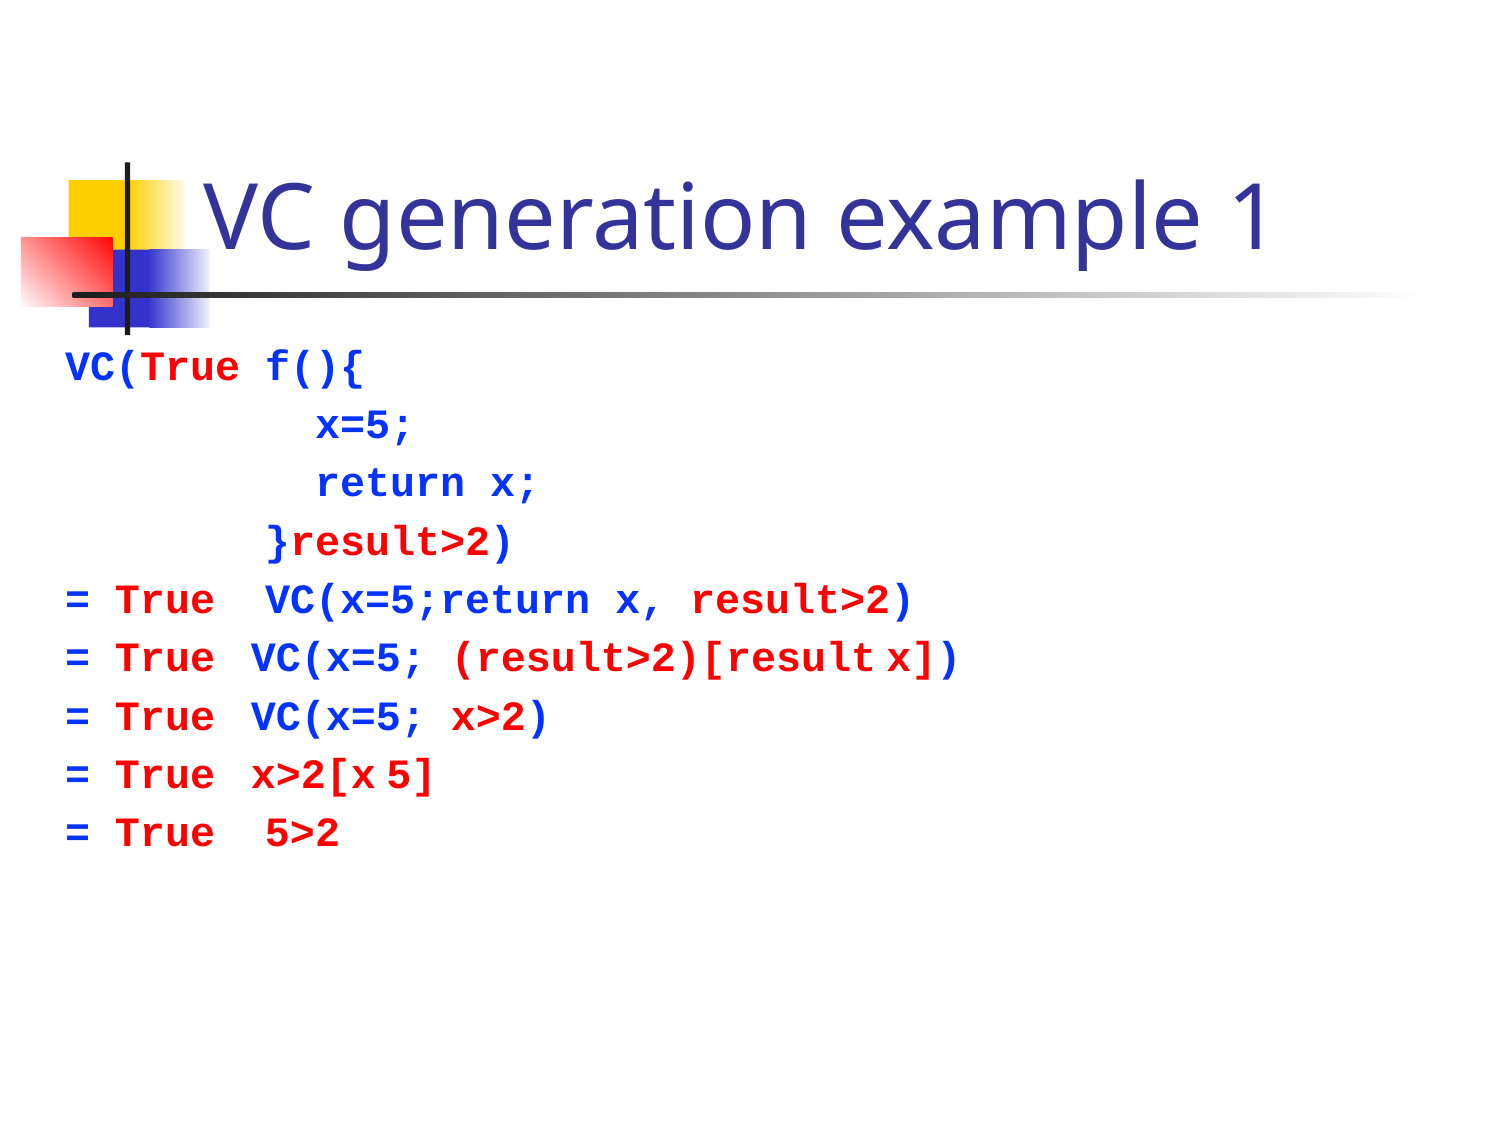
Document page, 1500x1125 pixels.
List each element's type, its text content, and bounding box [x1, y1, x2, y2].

title VC generation example 1 [188, 35, 1468, 275]
